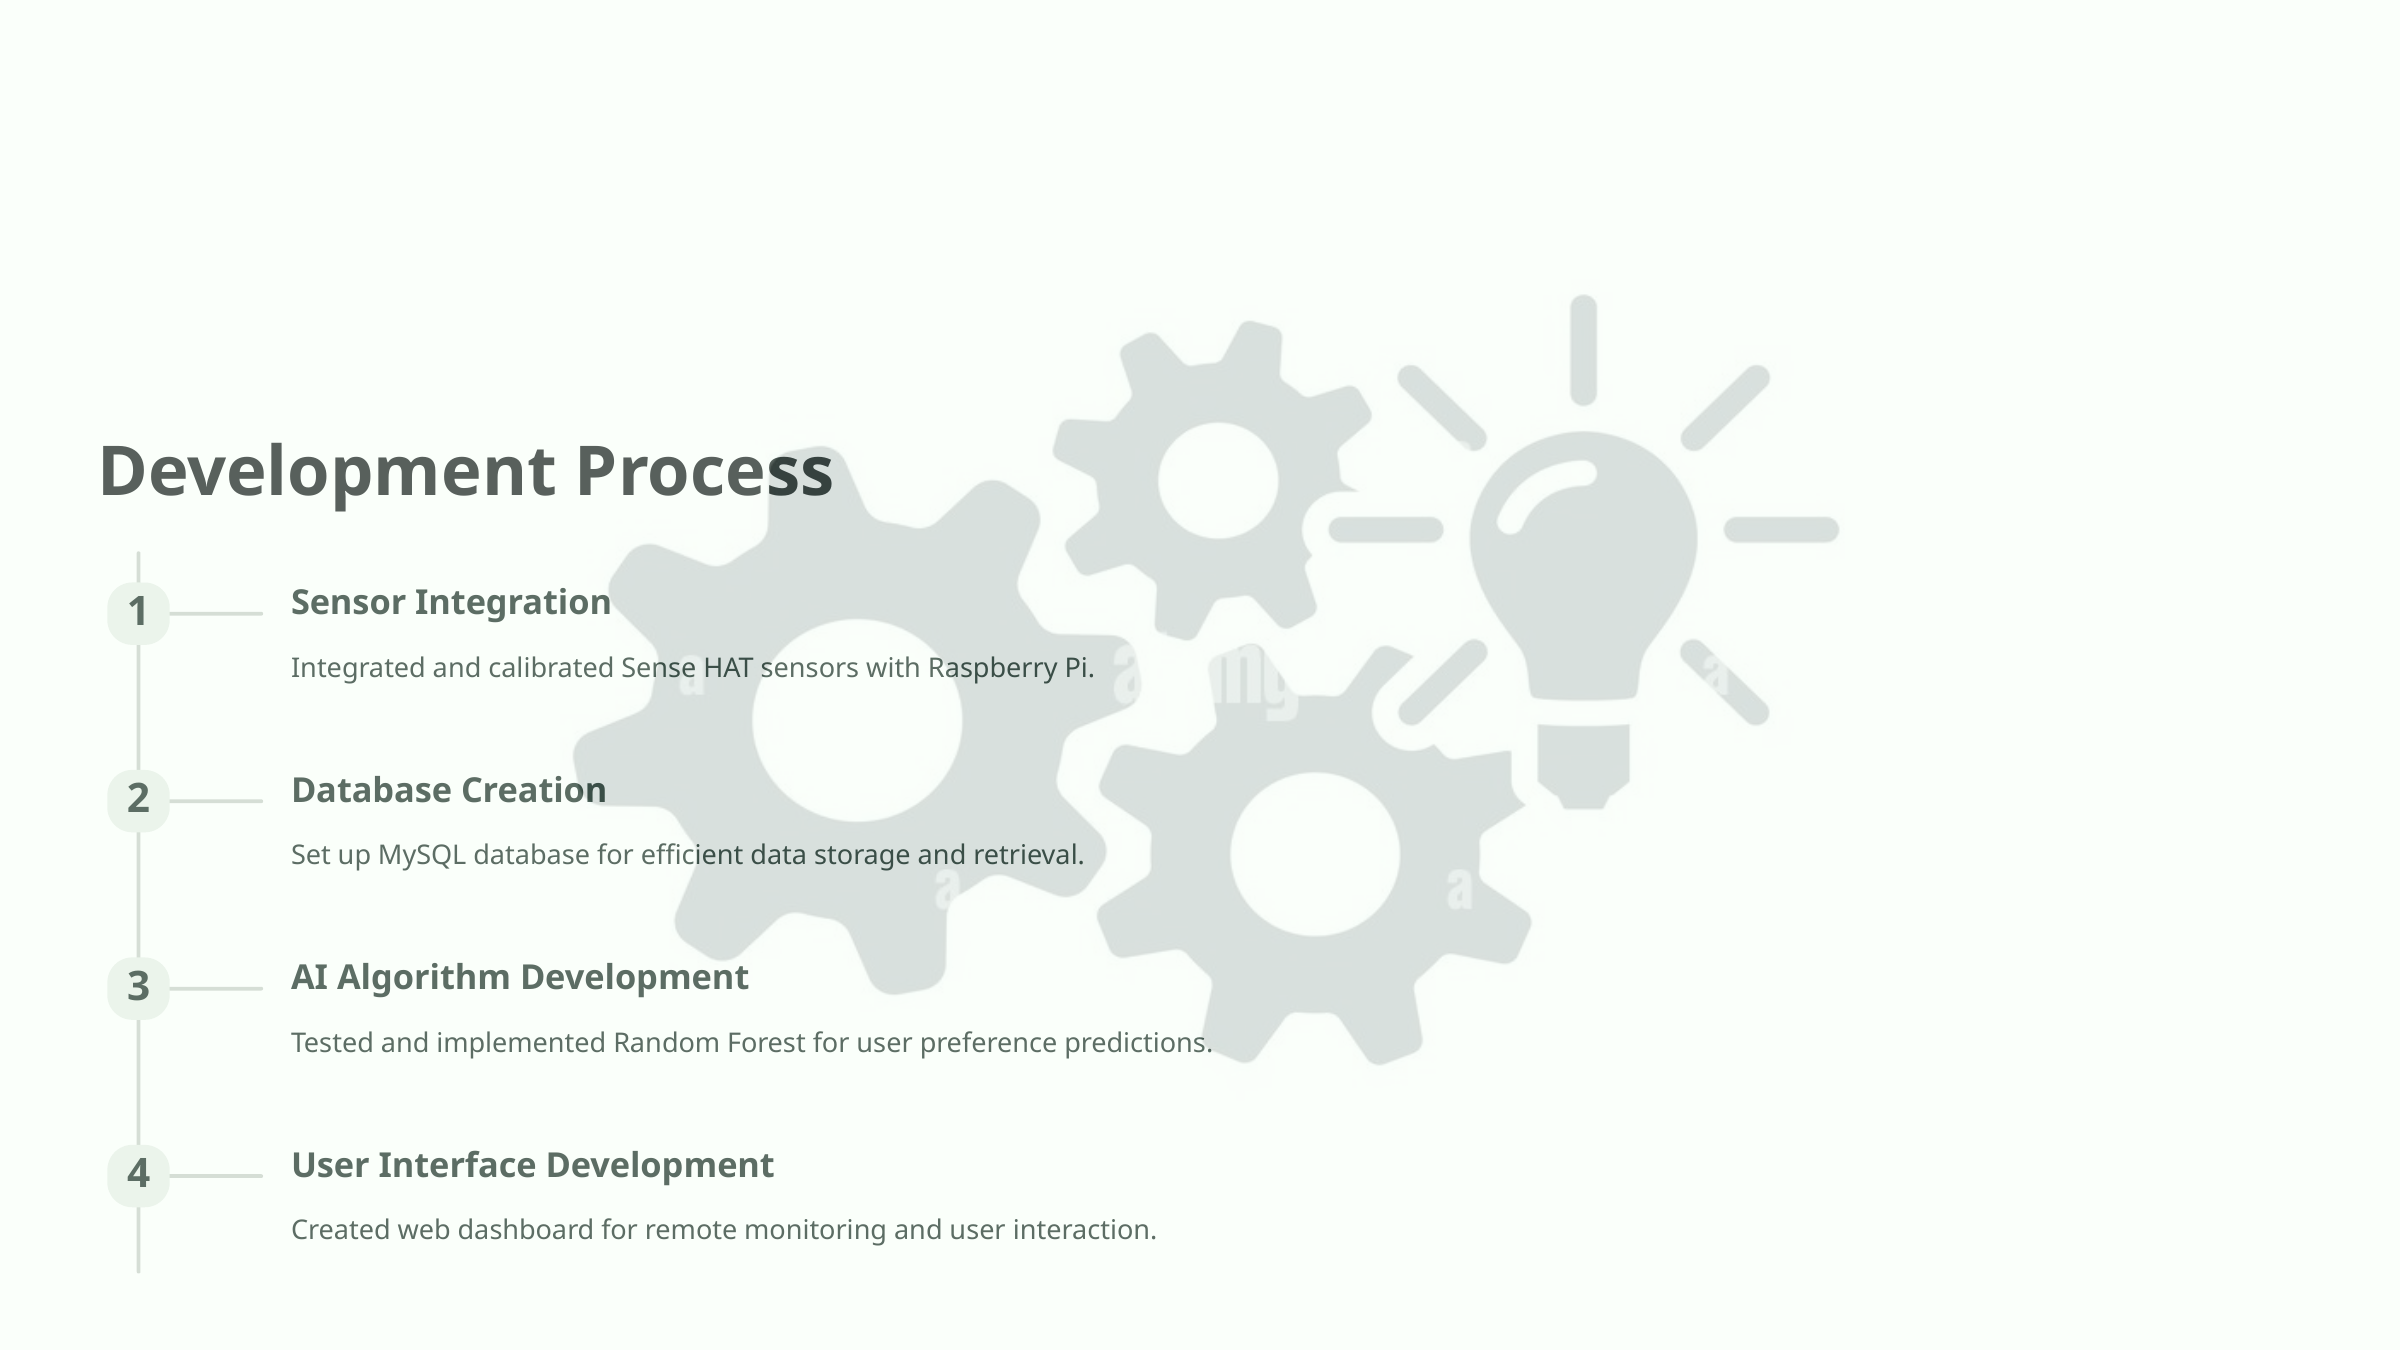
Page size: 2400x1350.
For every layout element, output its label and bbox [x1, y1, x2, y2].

picture [96, 46, 2316, 1321]
